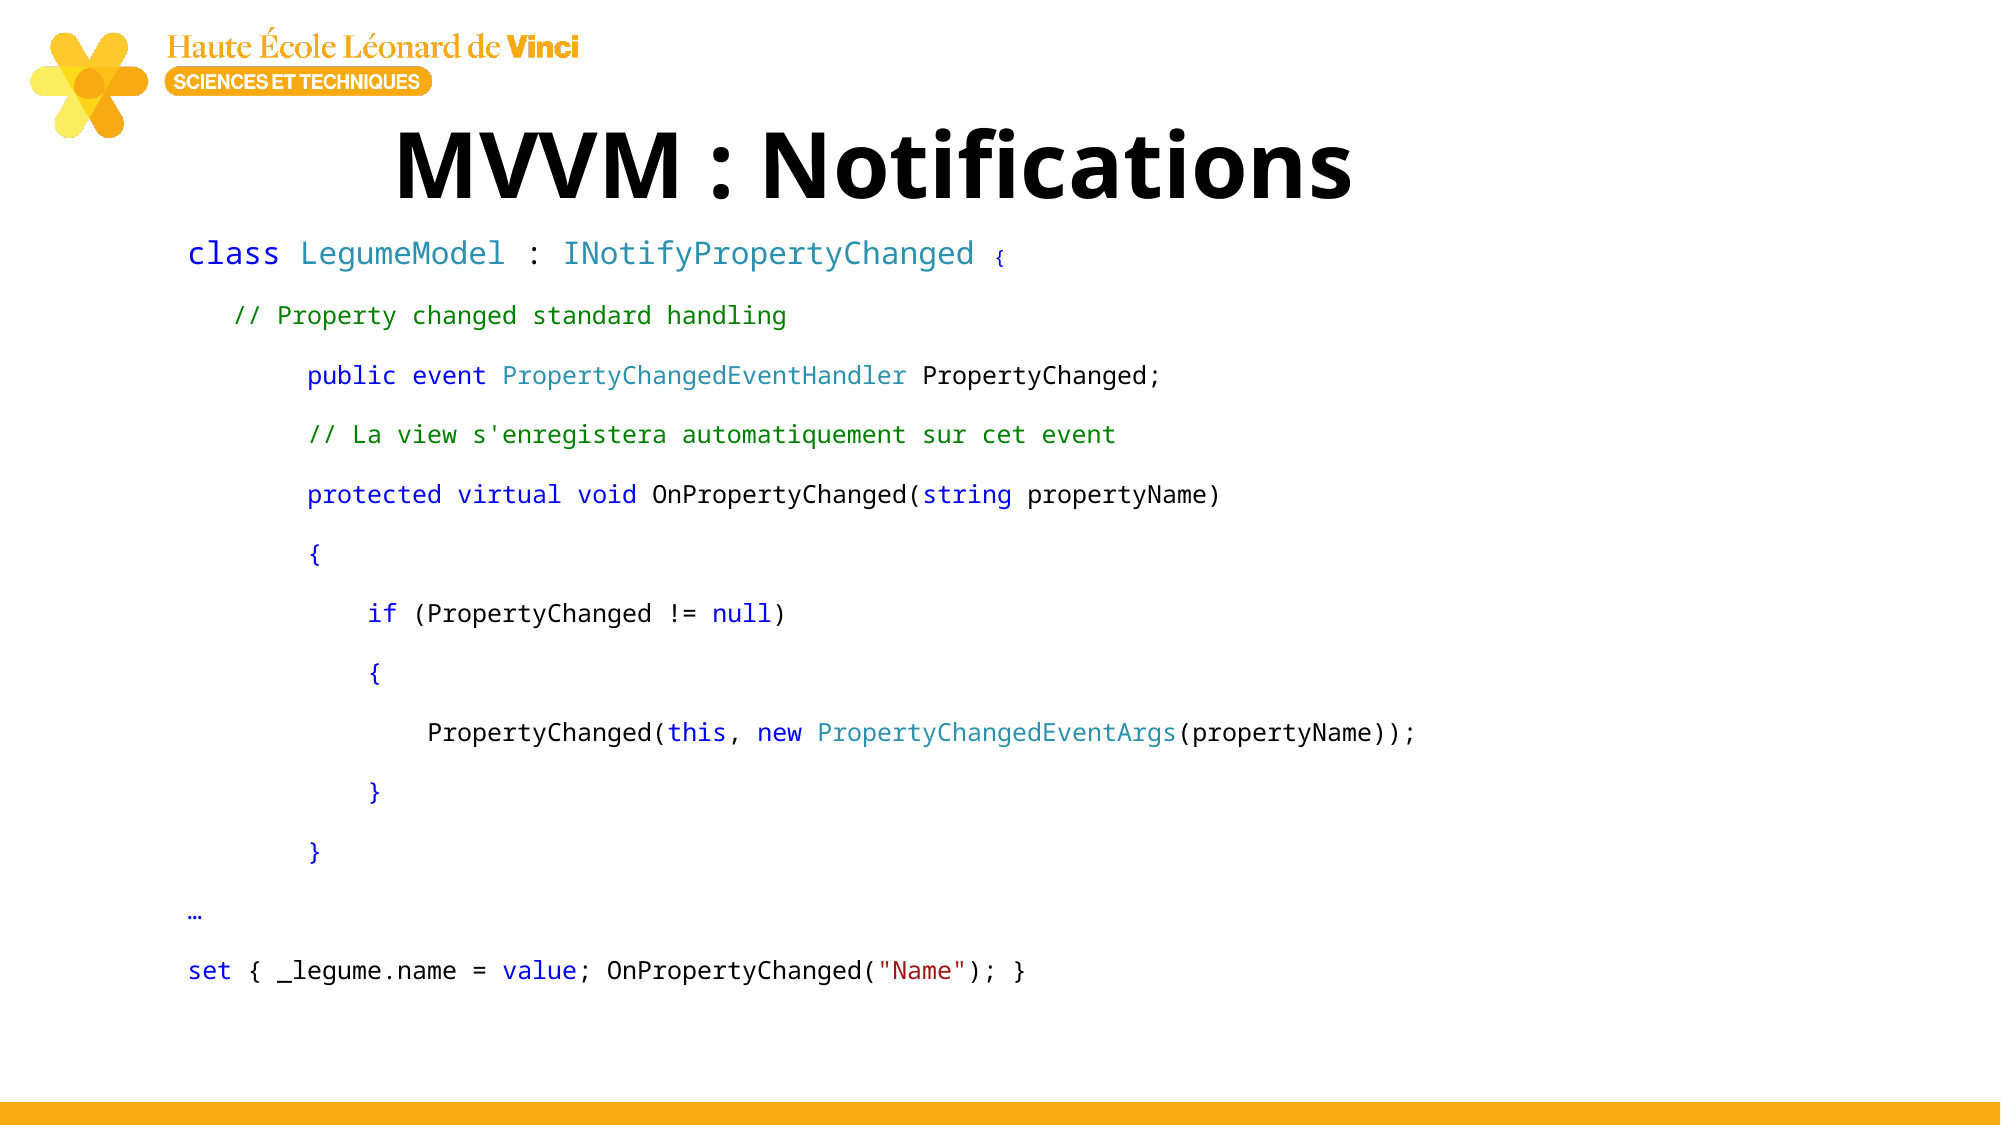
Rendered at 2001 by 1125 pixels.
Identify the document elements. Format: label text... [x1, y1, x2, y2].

picture [30, 27, 578, 138]
text_box class LegumeModel : INotifyPropertyChanged { // Property changed standard handling public event PropertyChangedEventHandler PropertyChanged; // La view s'enregistera automatiquement sur cet event protected virtual void OnPropertyChanged(string propertyName) { if (PropertyChanged != null) { PropertyChanged(this, new PropertyChangedEventArgs(propertyName)); } } … set { _legume.name = value; OnPropertyChanged("Name"); } [187, 233, 1534, 1001]
title MVVM : Notifications [378, 59, 1863, 278]
